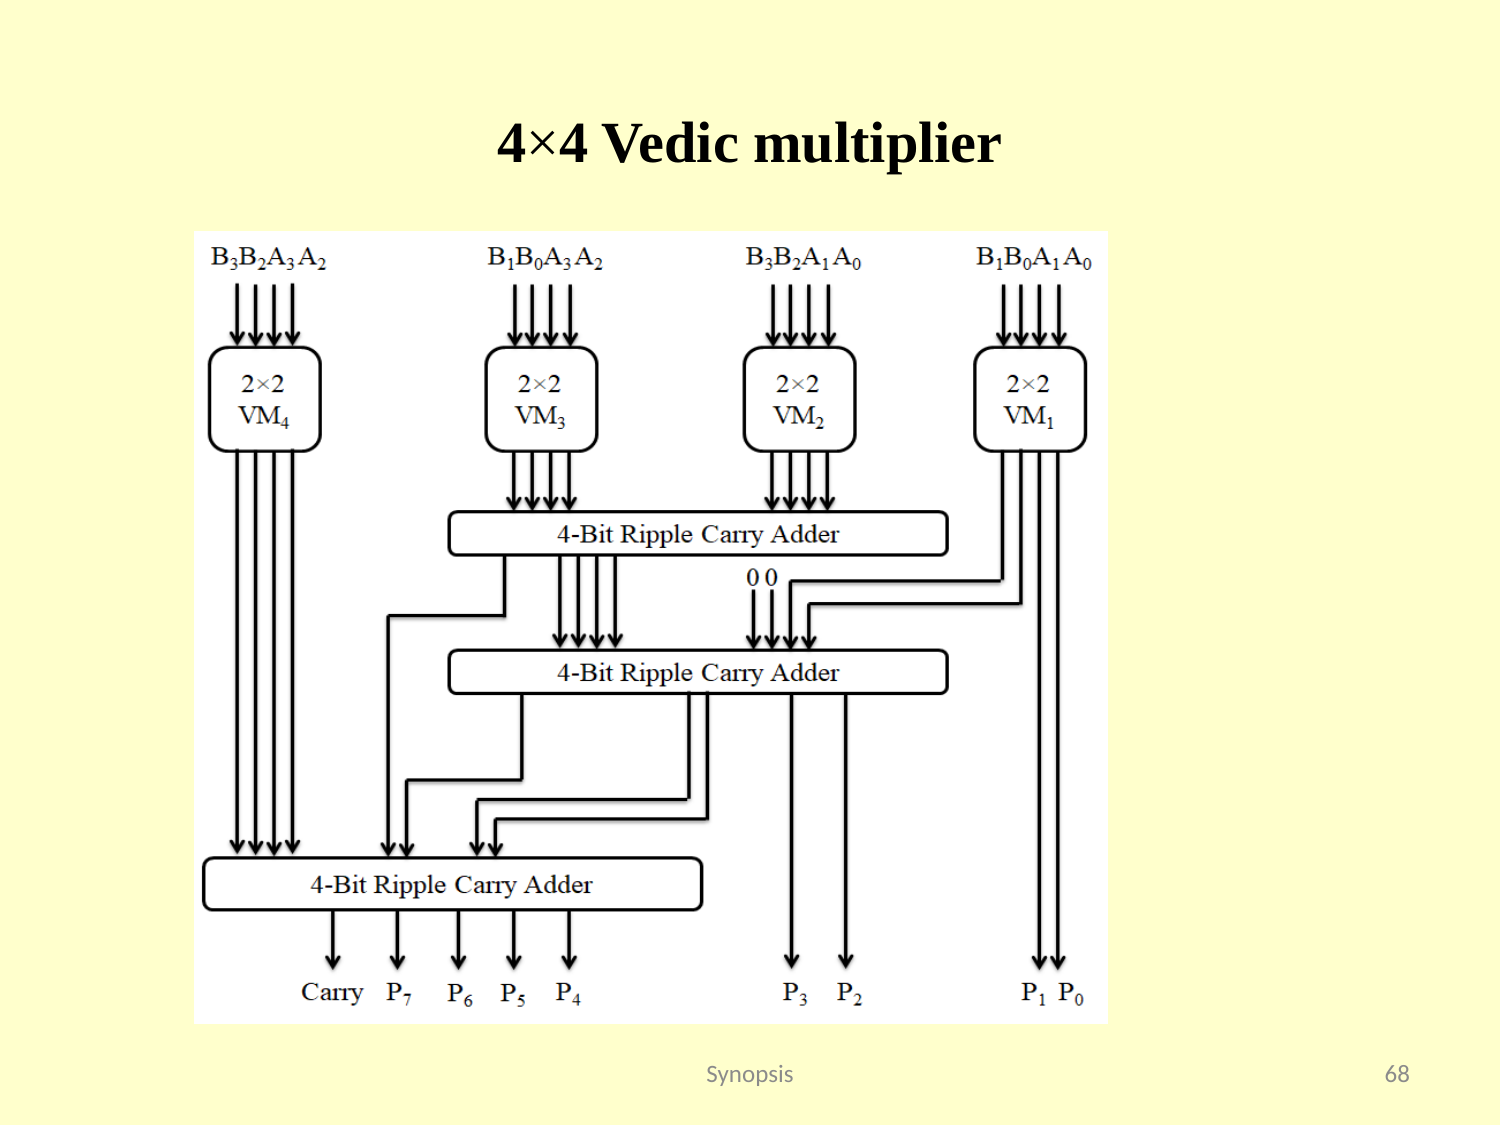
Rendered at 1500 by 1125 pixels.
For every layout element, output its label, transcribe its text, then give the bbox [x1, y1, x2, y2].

slide_number 68 [1074, 1042, 1425, 1103]
footer Synopsis [512, 1042, 988, 1103]
picture [194, 231, 1108, 1024]
title 4×4 Vedic multiplier [75, 45, 1425, 233]
